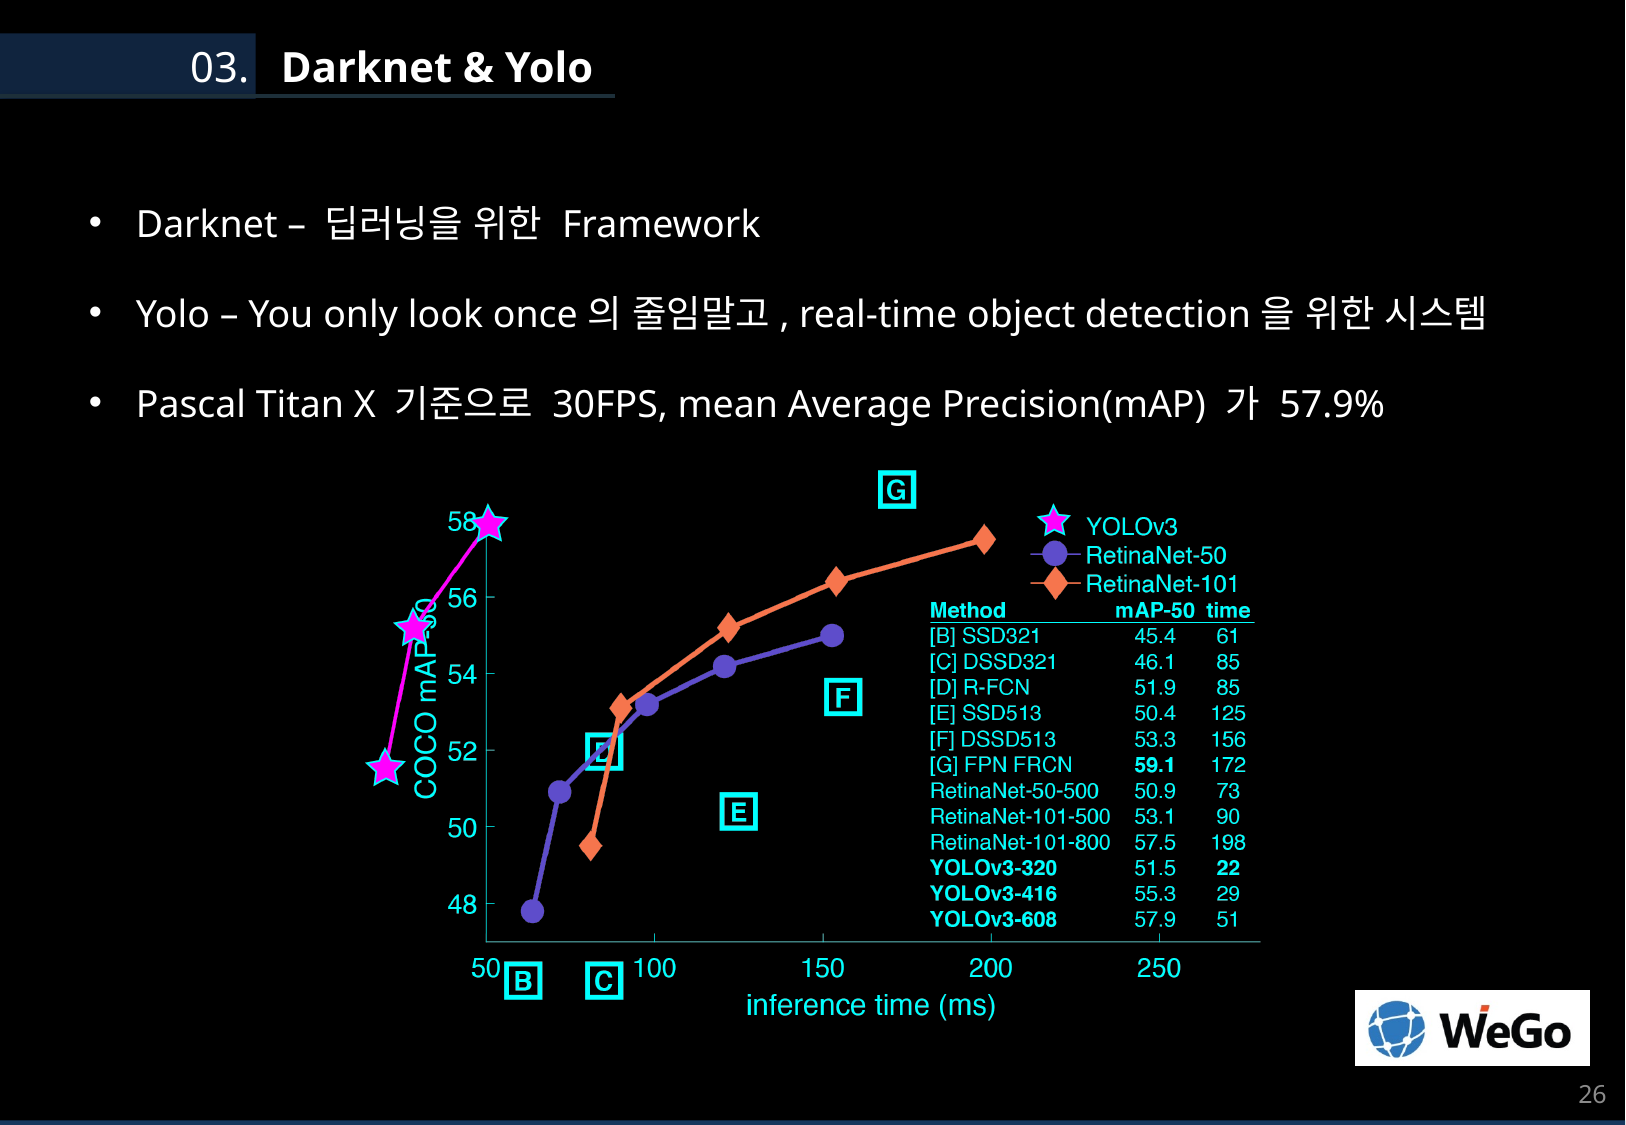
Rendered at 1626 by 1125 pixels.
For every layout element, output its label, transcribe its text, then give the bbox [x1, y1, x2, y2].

picture [1355, 990, 1590, 1065]
text_box Darknet & Yolo [265, 33, 609, 95]
text_box Darknet – 딥러닝을 위한 Framework Yolo – You only look once의 줄임말고, real-time object detection을 위한 시스템 Pascal Titan X 기준으로 30FPS, mean Average Precision(mAP) 가 57.9% [74, 147, 1551, 432]
picture [363, 470, 1261, 1030]
slide_number 26 [1242, 1065, 1622, 1125]
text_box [0, 33, 263, 95]
